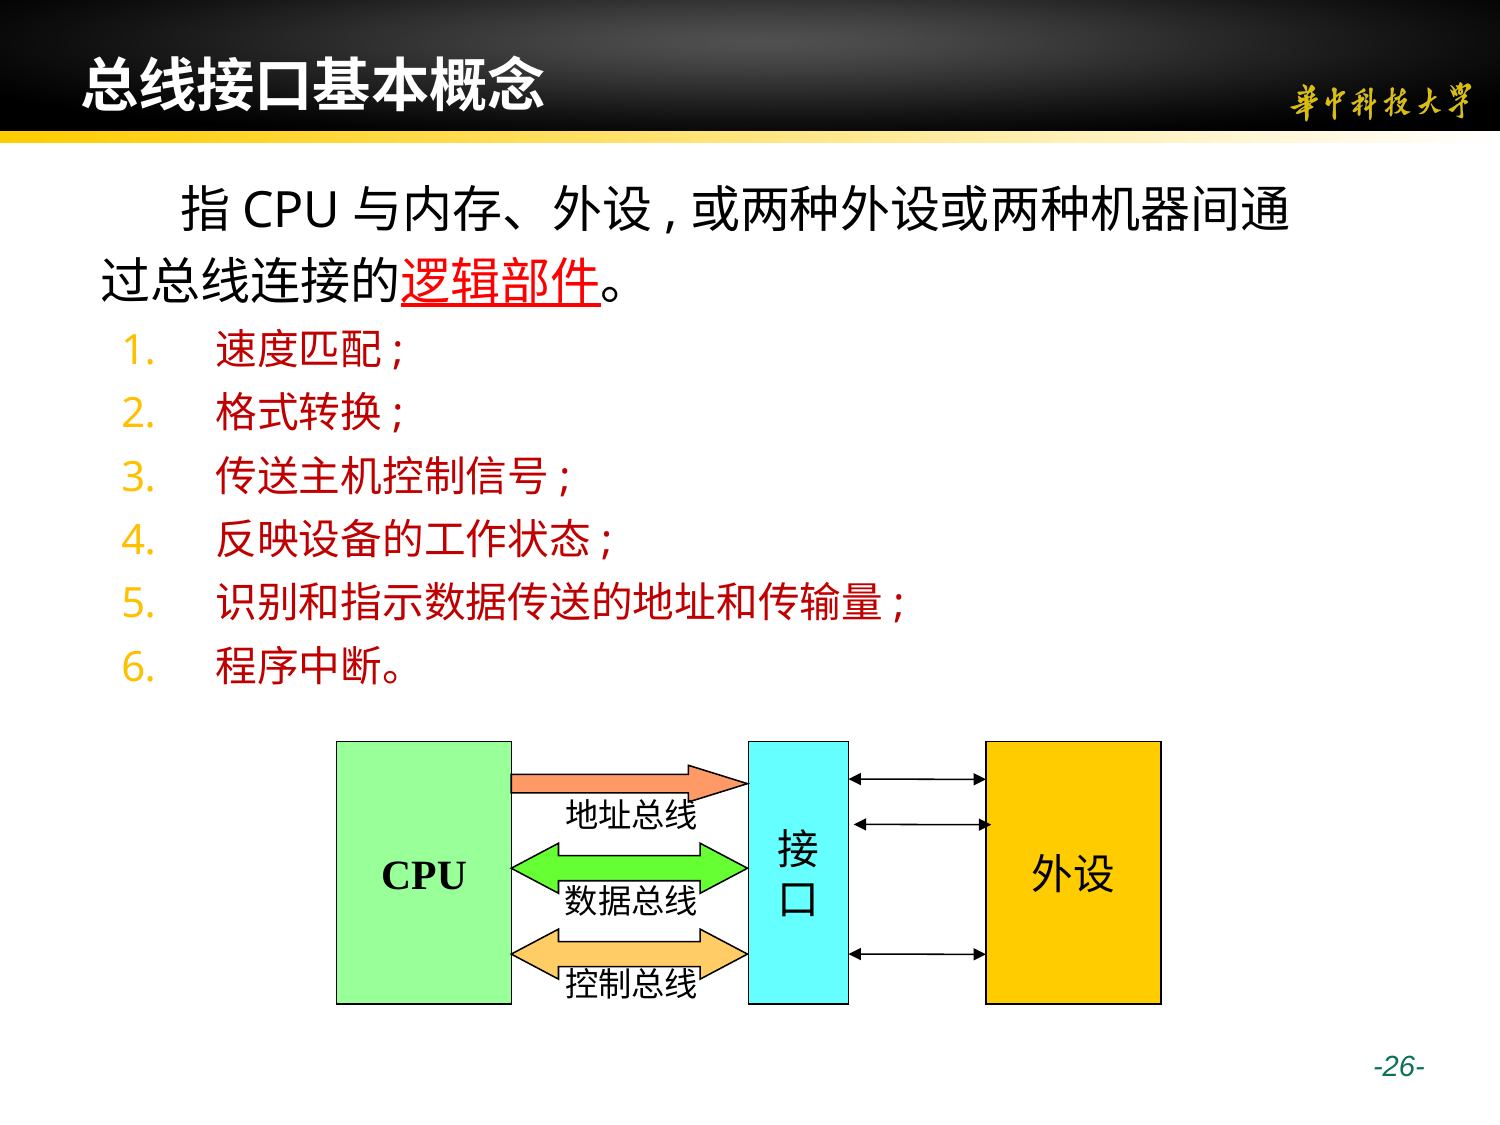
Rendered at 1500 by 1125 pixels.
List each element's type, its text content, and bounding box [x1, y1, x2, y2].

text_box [336, 741, 1162, 1012]
list 指CPU与内存、外设,或两种外设或两种机器间通过总线连接的逻辑部件。 速度匹配; 格式转换; 传送主机控制信号; 反映设备的工作状态; 识别和指示数据传送的地址和传输量; 程序中断。 [29, 157, 1343, 310]
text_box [562, 131, 567, 143]
slide_number -26- [1281, 1039, 1448, 1118]
title 总线接口基本概念 [64, 34, 1416, 131]
text_box [738, 131, 744, 143]
table_cell 容易 [650, 131, 655, 143]
picture [0, 0, 1500, 131]
